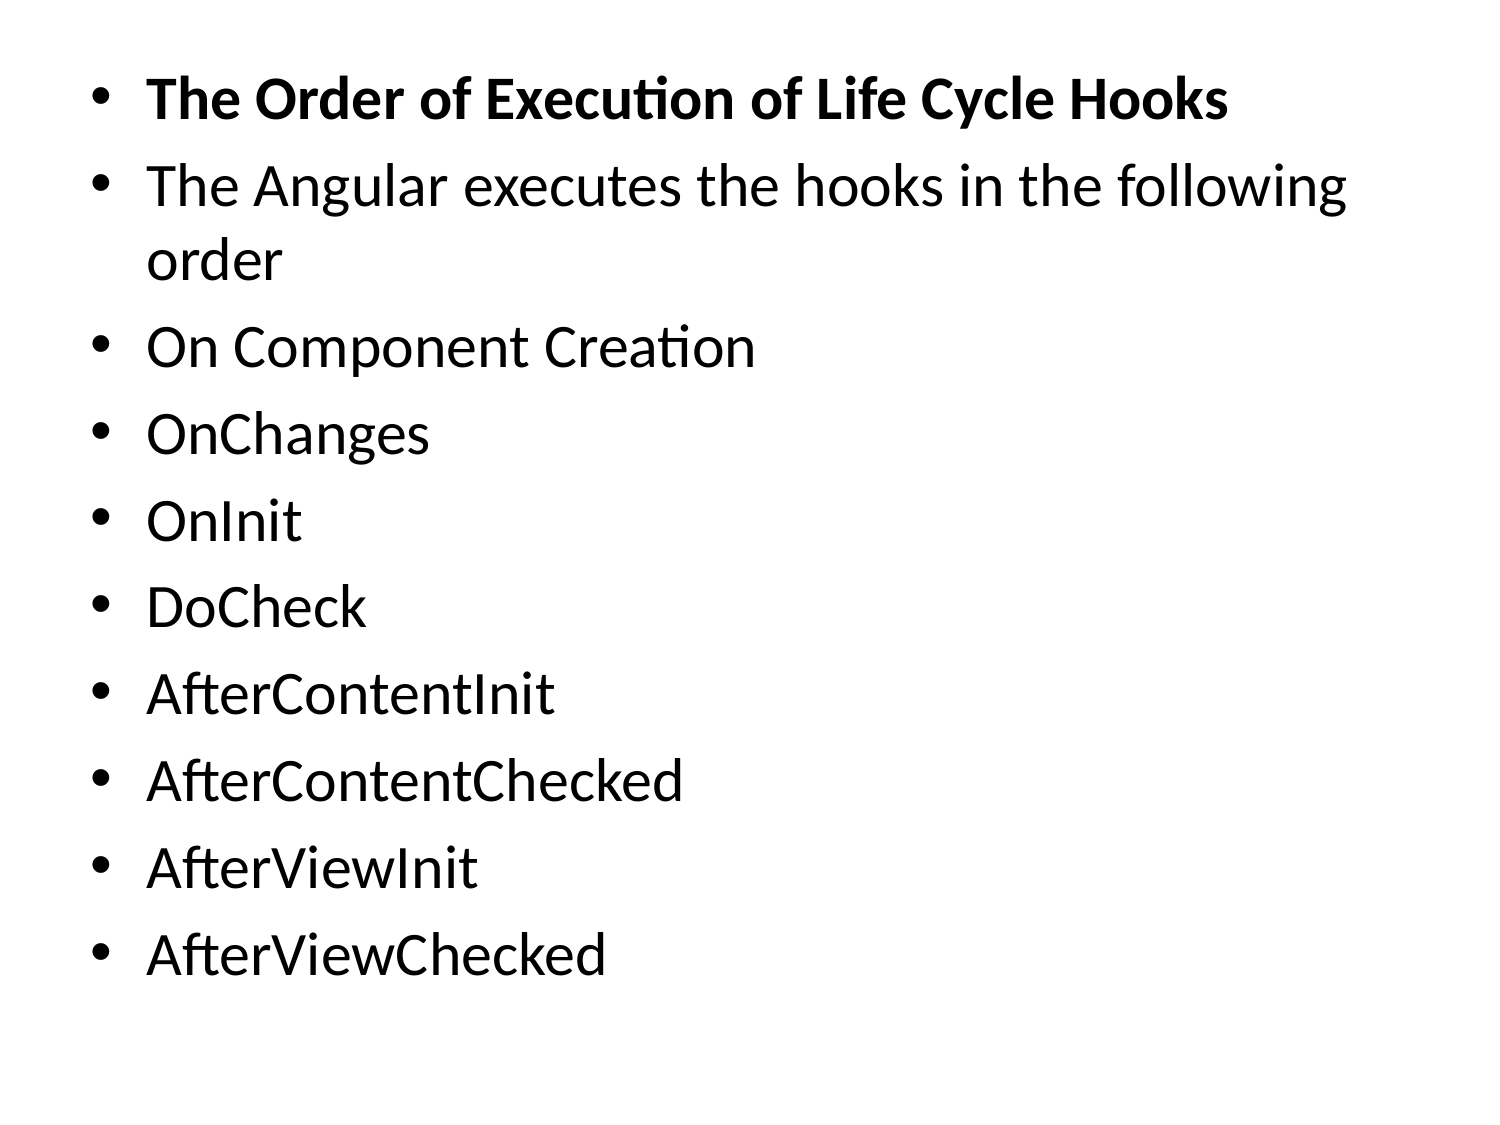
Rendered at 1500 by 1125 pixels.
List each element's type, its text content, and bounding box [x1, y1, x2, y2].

list The Order of Execution of Life Cycle Hooks The Angular executes the hooks in the following order On Component Creation OnChanges OnInit DoCheck AfterContentInit AfterContentChecked AfterViewInit AfterViewChecked [75, 50, 1425, 1005]
